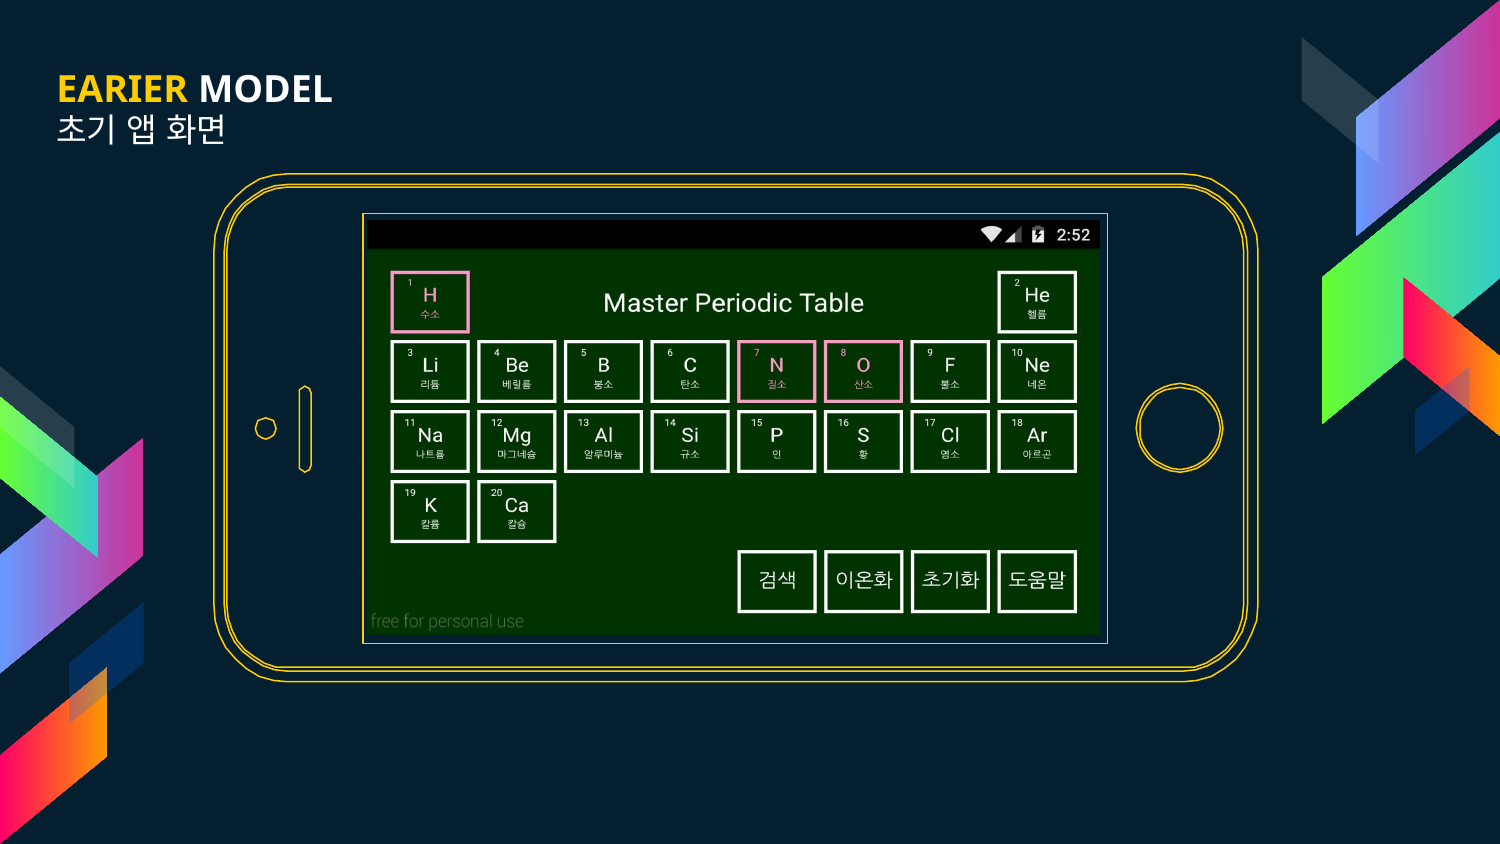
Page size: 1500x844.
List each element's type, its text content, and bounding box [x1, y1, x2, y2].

text_box [213, 173, 1258, 682]
picture [367, 220, 1100, 635]
list EARIER MODEL 초기 앱 화면 [41, 20, 372, 165]
